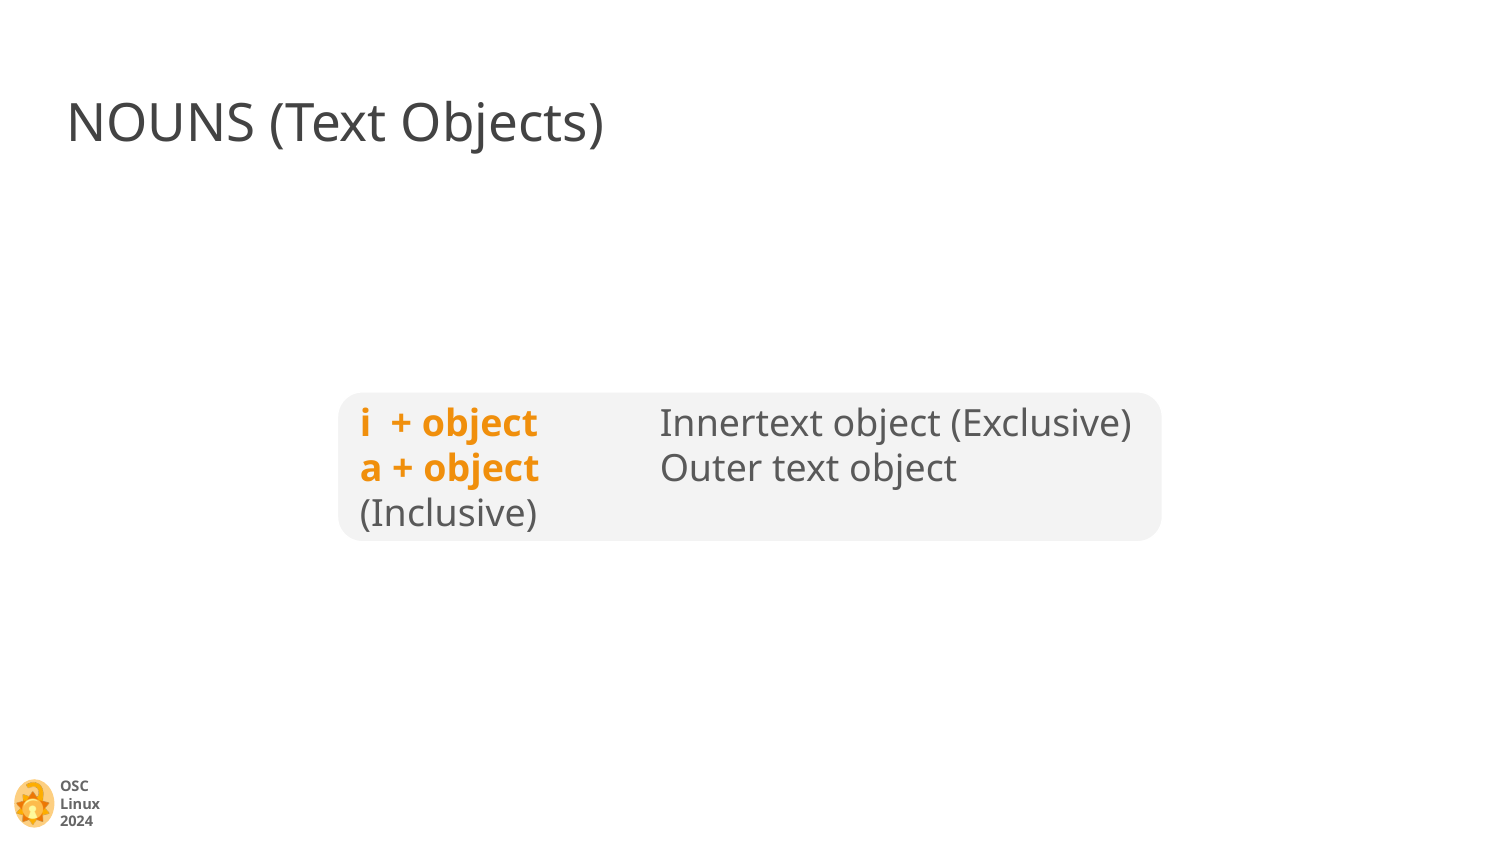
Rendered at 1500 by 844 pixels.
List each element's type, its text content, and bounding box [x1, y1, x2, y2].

title NOUNS (Text Objects) [51, 72, 1449, 167]
text_box i + object Innertext object (Exclusive) a + object Outer text object (Inclusive) [337, 391, 1163, 542]
picture [15, 780, 54, 827]
